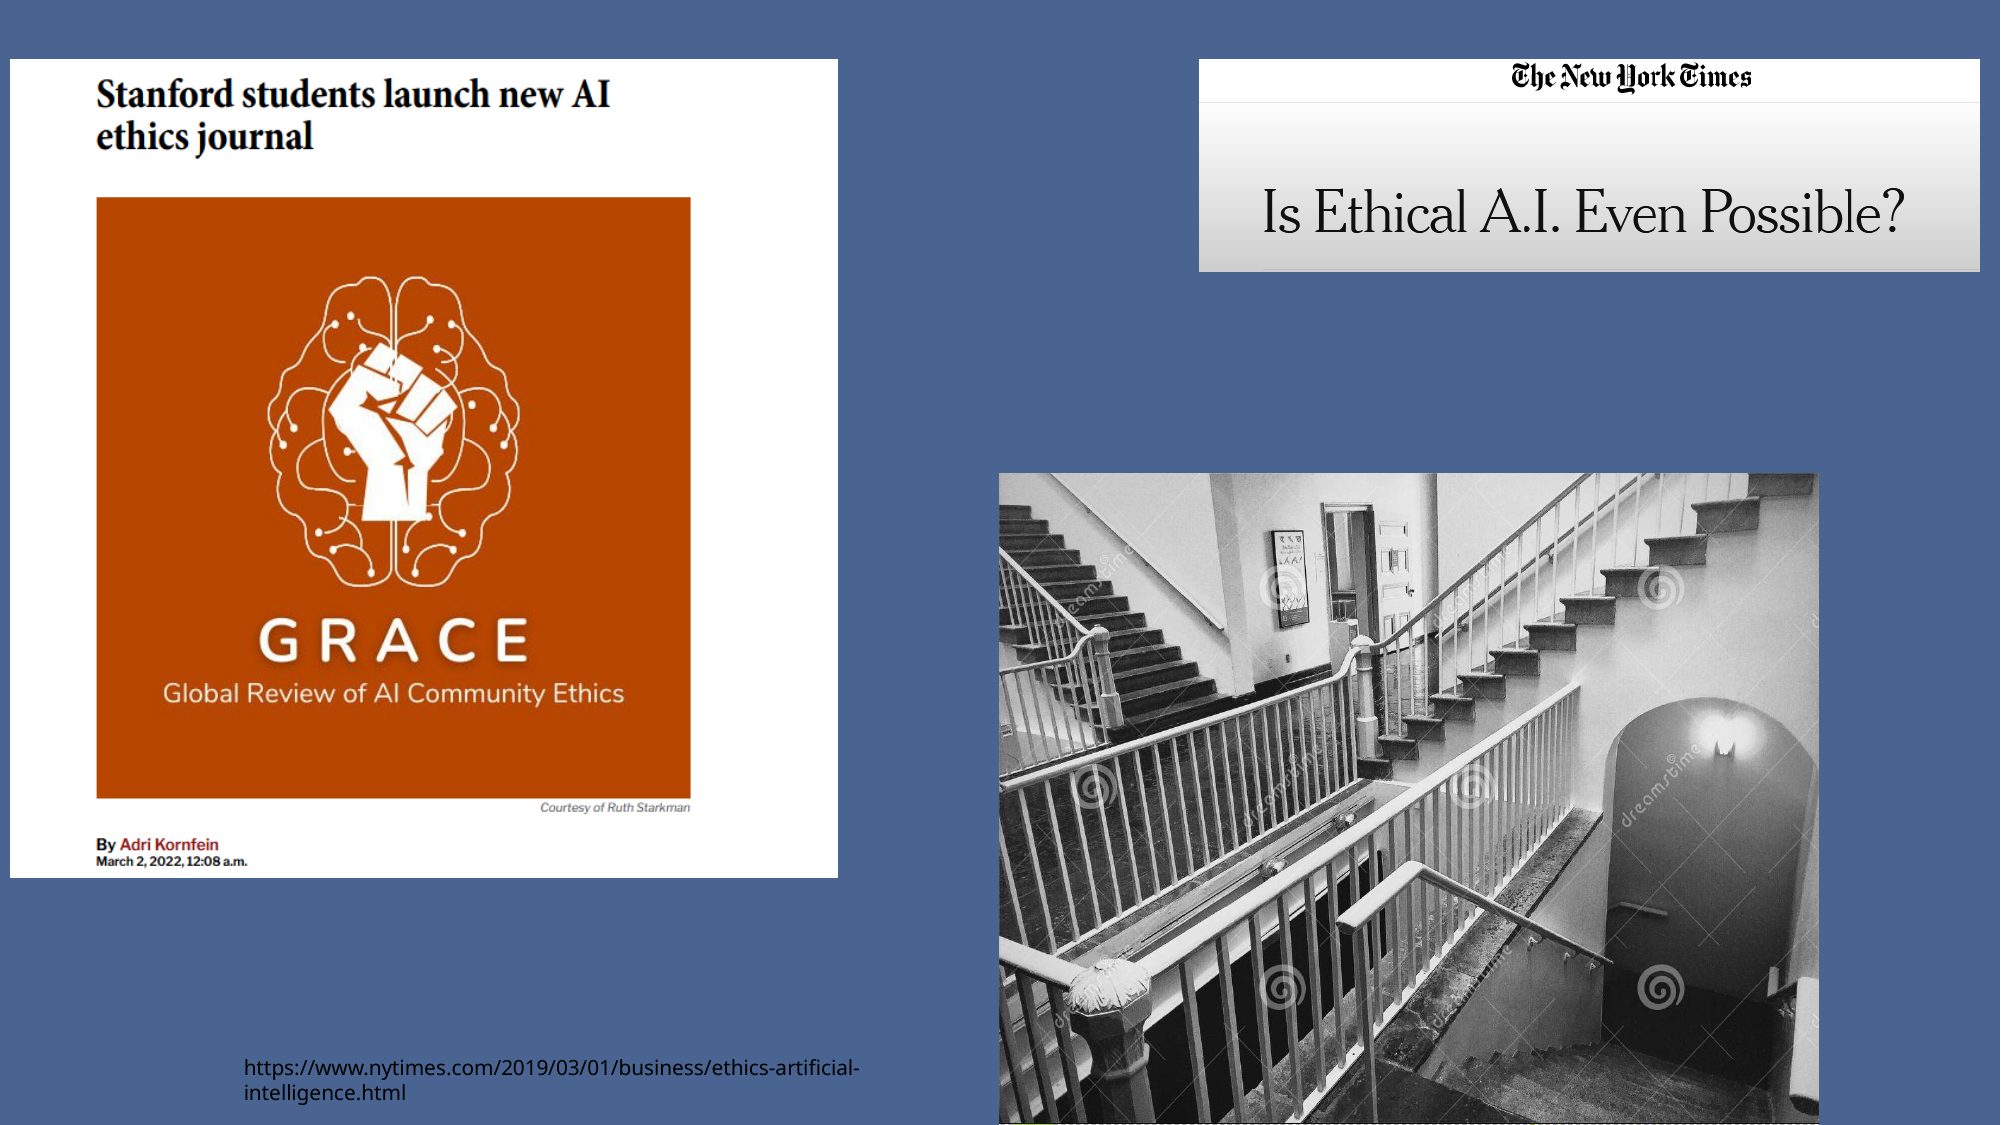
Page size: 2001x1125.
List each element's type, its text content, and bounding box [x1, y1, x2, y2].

picture [1199, 59, 1980, 272]
text_box https://www.nytimes.com/2019/03/01/business/ethics-artificial-intelligence.html [228, 1046, 952, 1112]
picture [10, 59, 838, 878]
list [999, 473, 1819, 1125]
